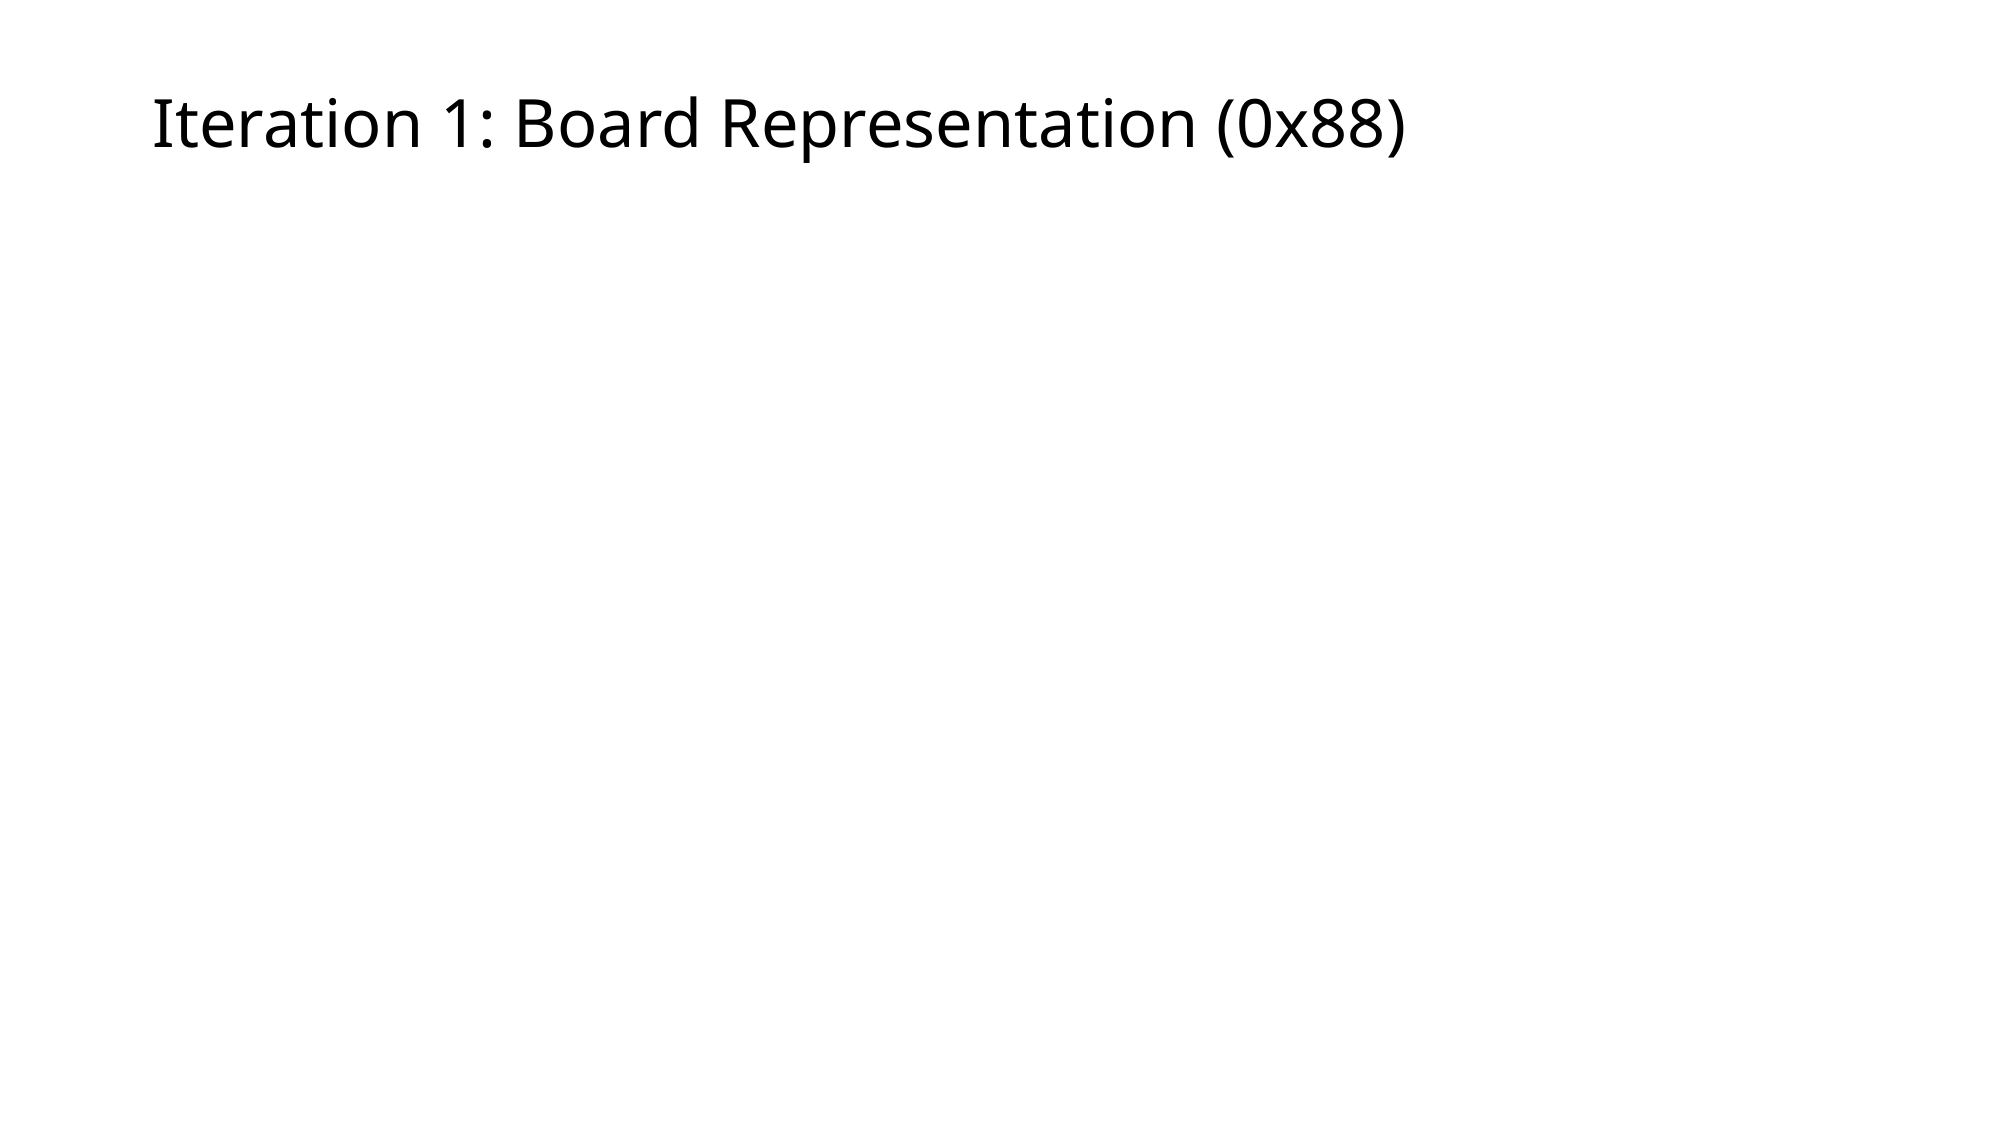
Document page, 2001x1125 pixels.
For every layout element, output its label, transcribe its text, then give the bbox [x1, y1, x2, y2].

title Iteration 1: Board Representation (0x88) [137, 59, 1863, 191]
